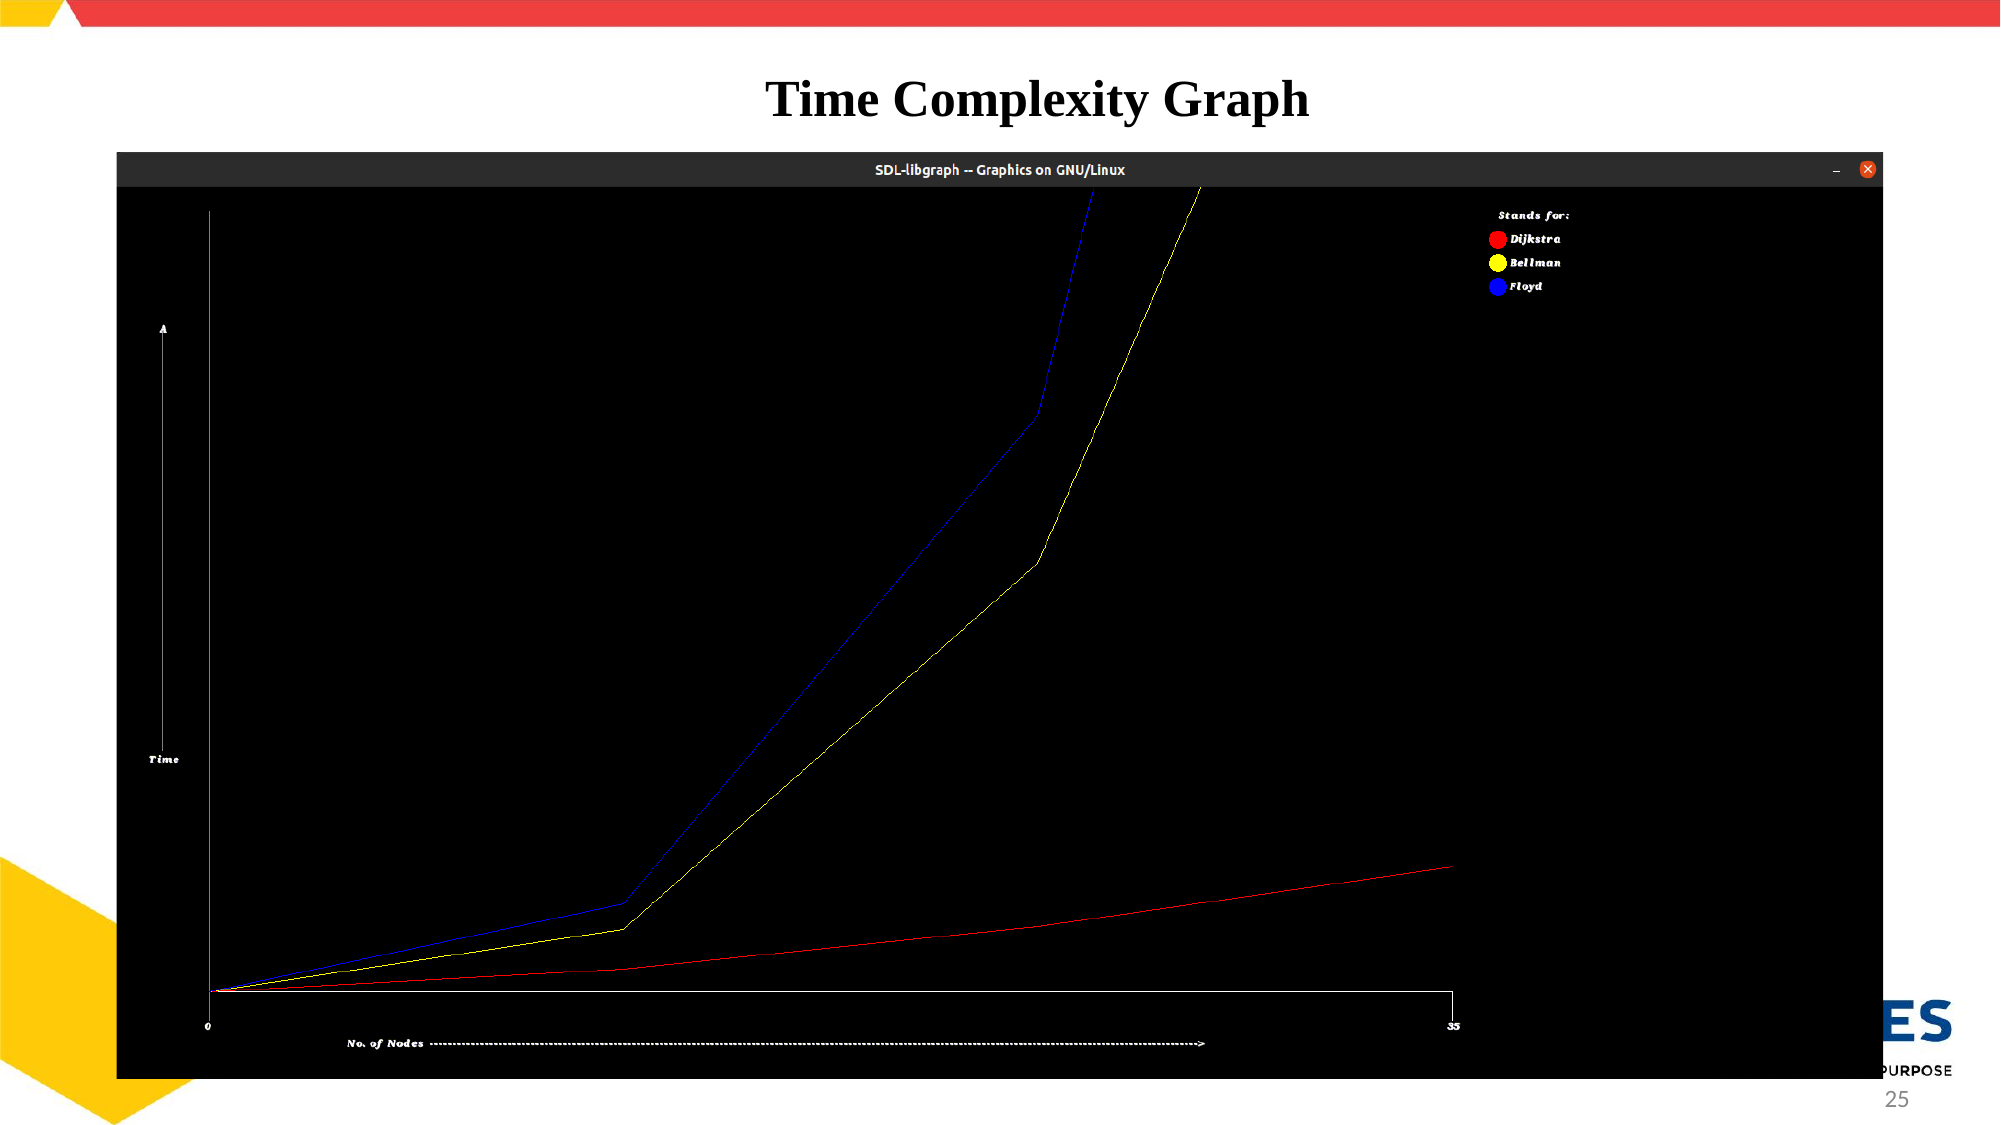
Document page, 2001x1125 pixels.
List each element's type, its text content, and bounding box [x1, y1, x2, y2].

picture [0, 0, 2001, 1125]
title Time Complexity Graph [0, 0, 2000, 183]
